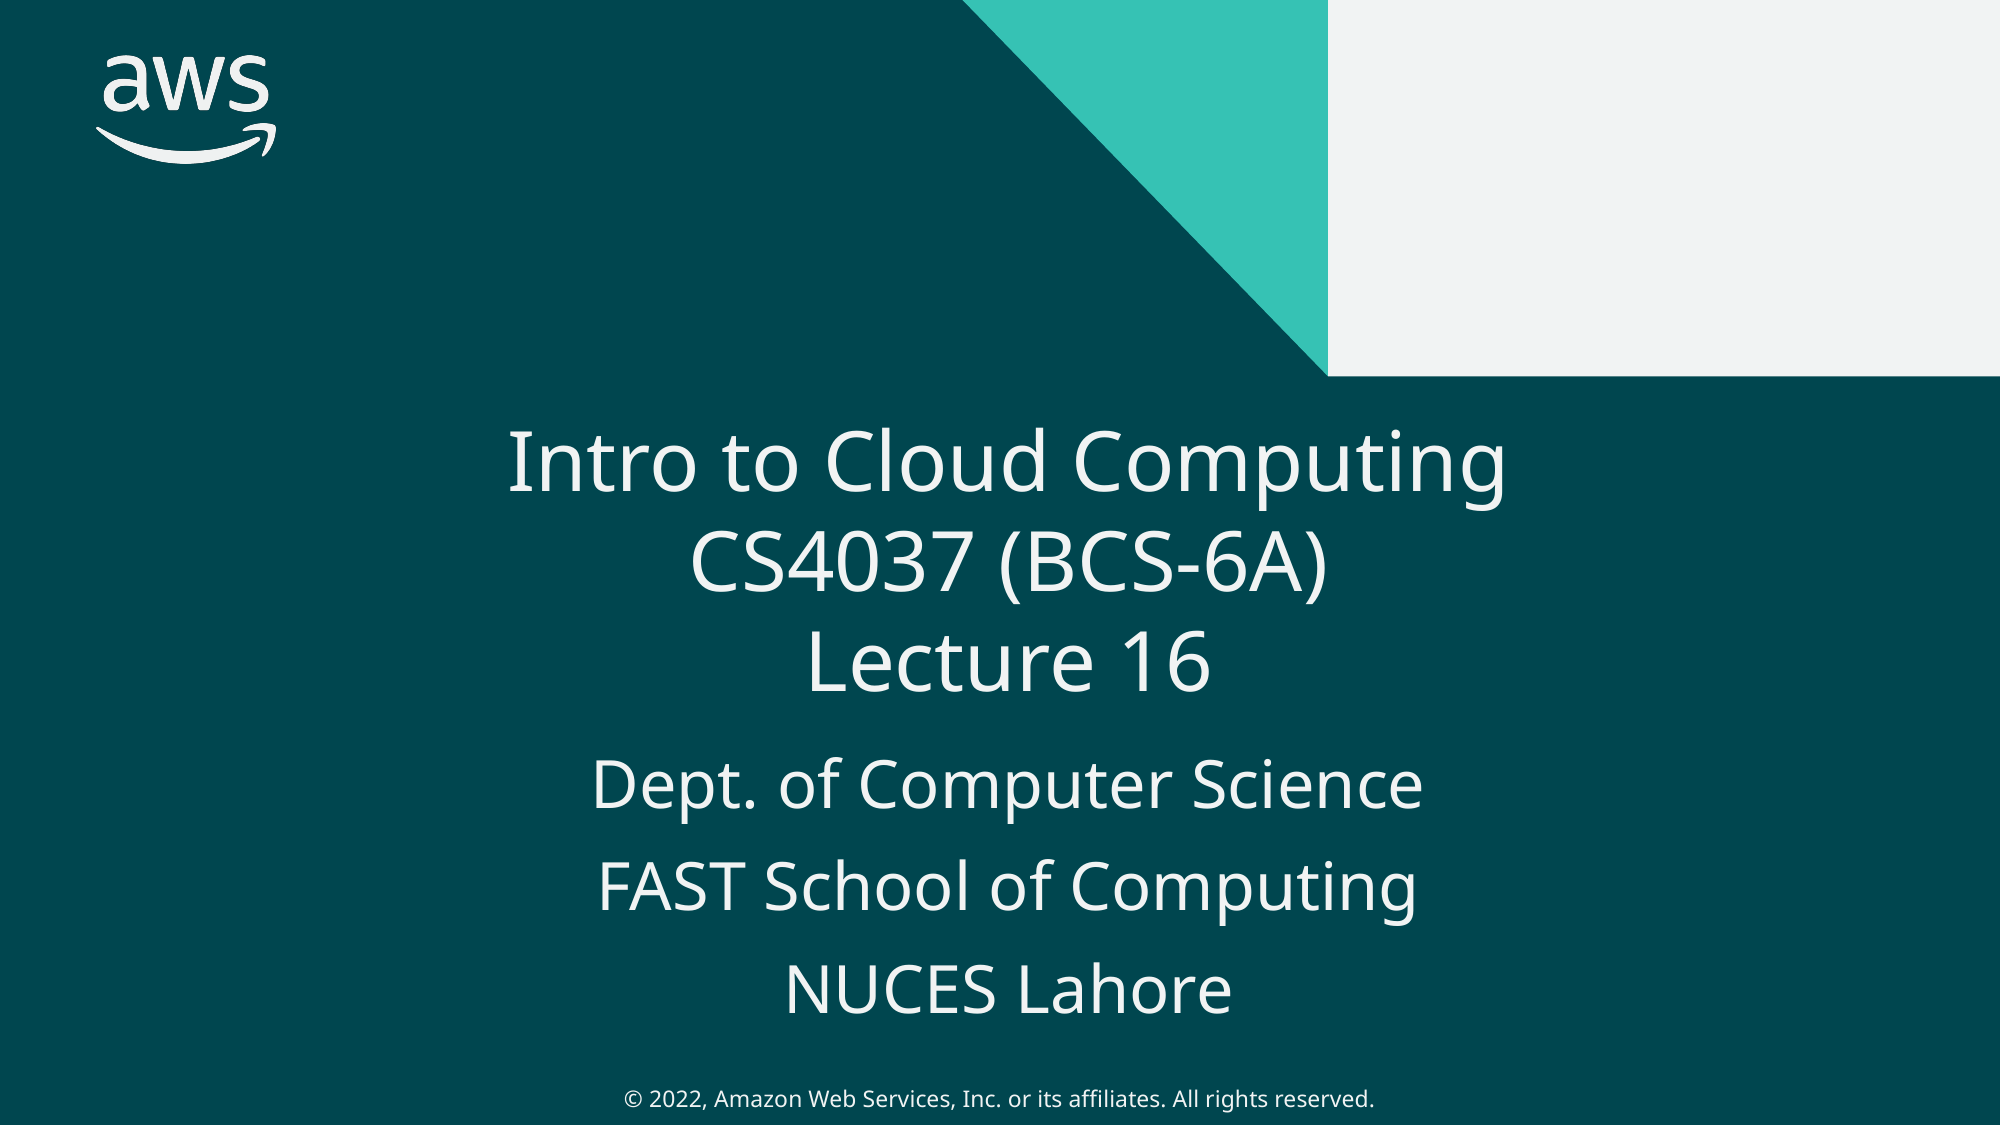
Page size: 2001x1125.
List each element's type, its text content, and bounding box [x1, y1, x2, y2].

picture [96, 55, 276, 164]
subtitle Dept. of Computer Science FAST School of Computing NUCES Lahore [60, 733, 1958, 1017]
title Intro to Cloud Computing CS4037 (BCS-6A) Lecture 16 [60, 376, 1958, 716]
